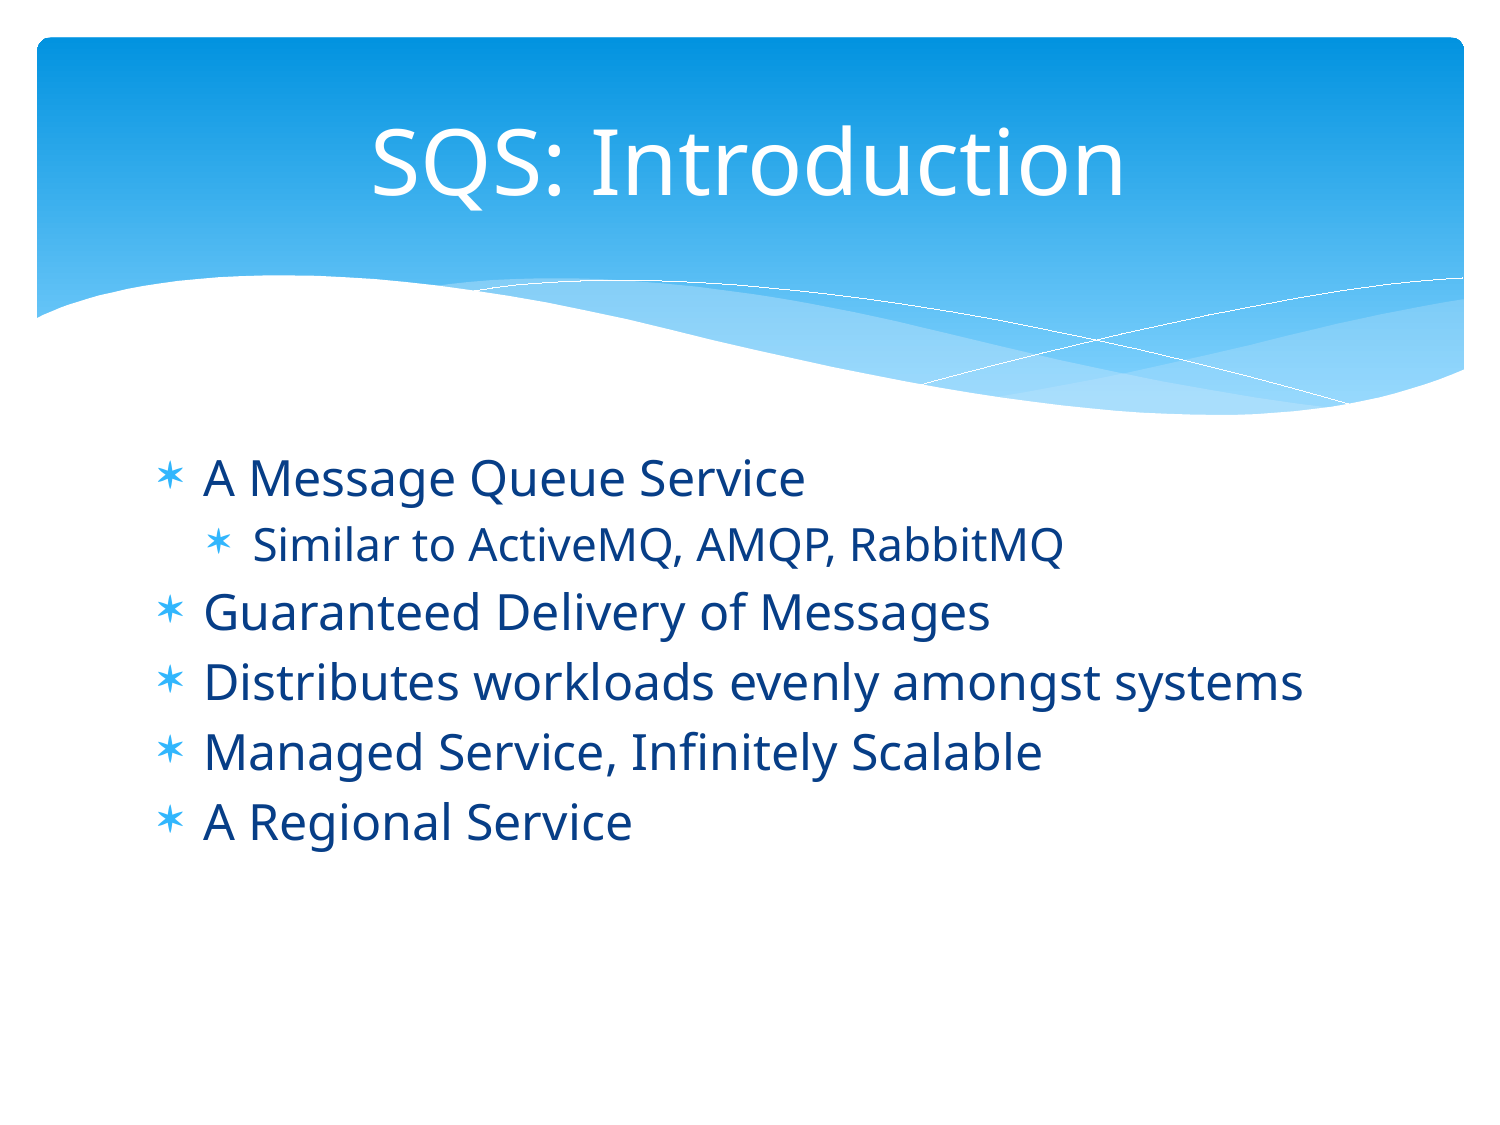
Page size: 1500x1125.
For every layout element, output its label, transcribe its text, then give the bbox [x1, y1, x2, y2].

list A Message Queue Service Similar to ActiveMQ, AMQP, RabbitMQ Guaranteed Delivery of Messages Distributes workloads evenly amongst systems Managed Service, Infinitely Scalable A Regional Service [143, 438, 1359, 1005]
title SQS: Introduction [75, 55, 1425, 261]
